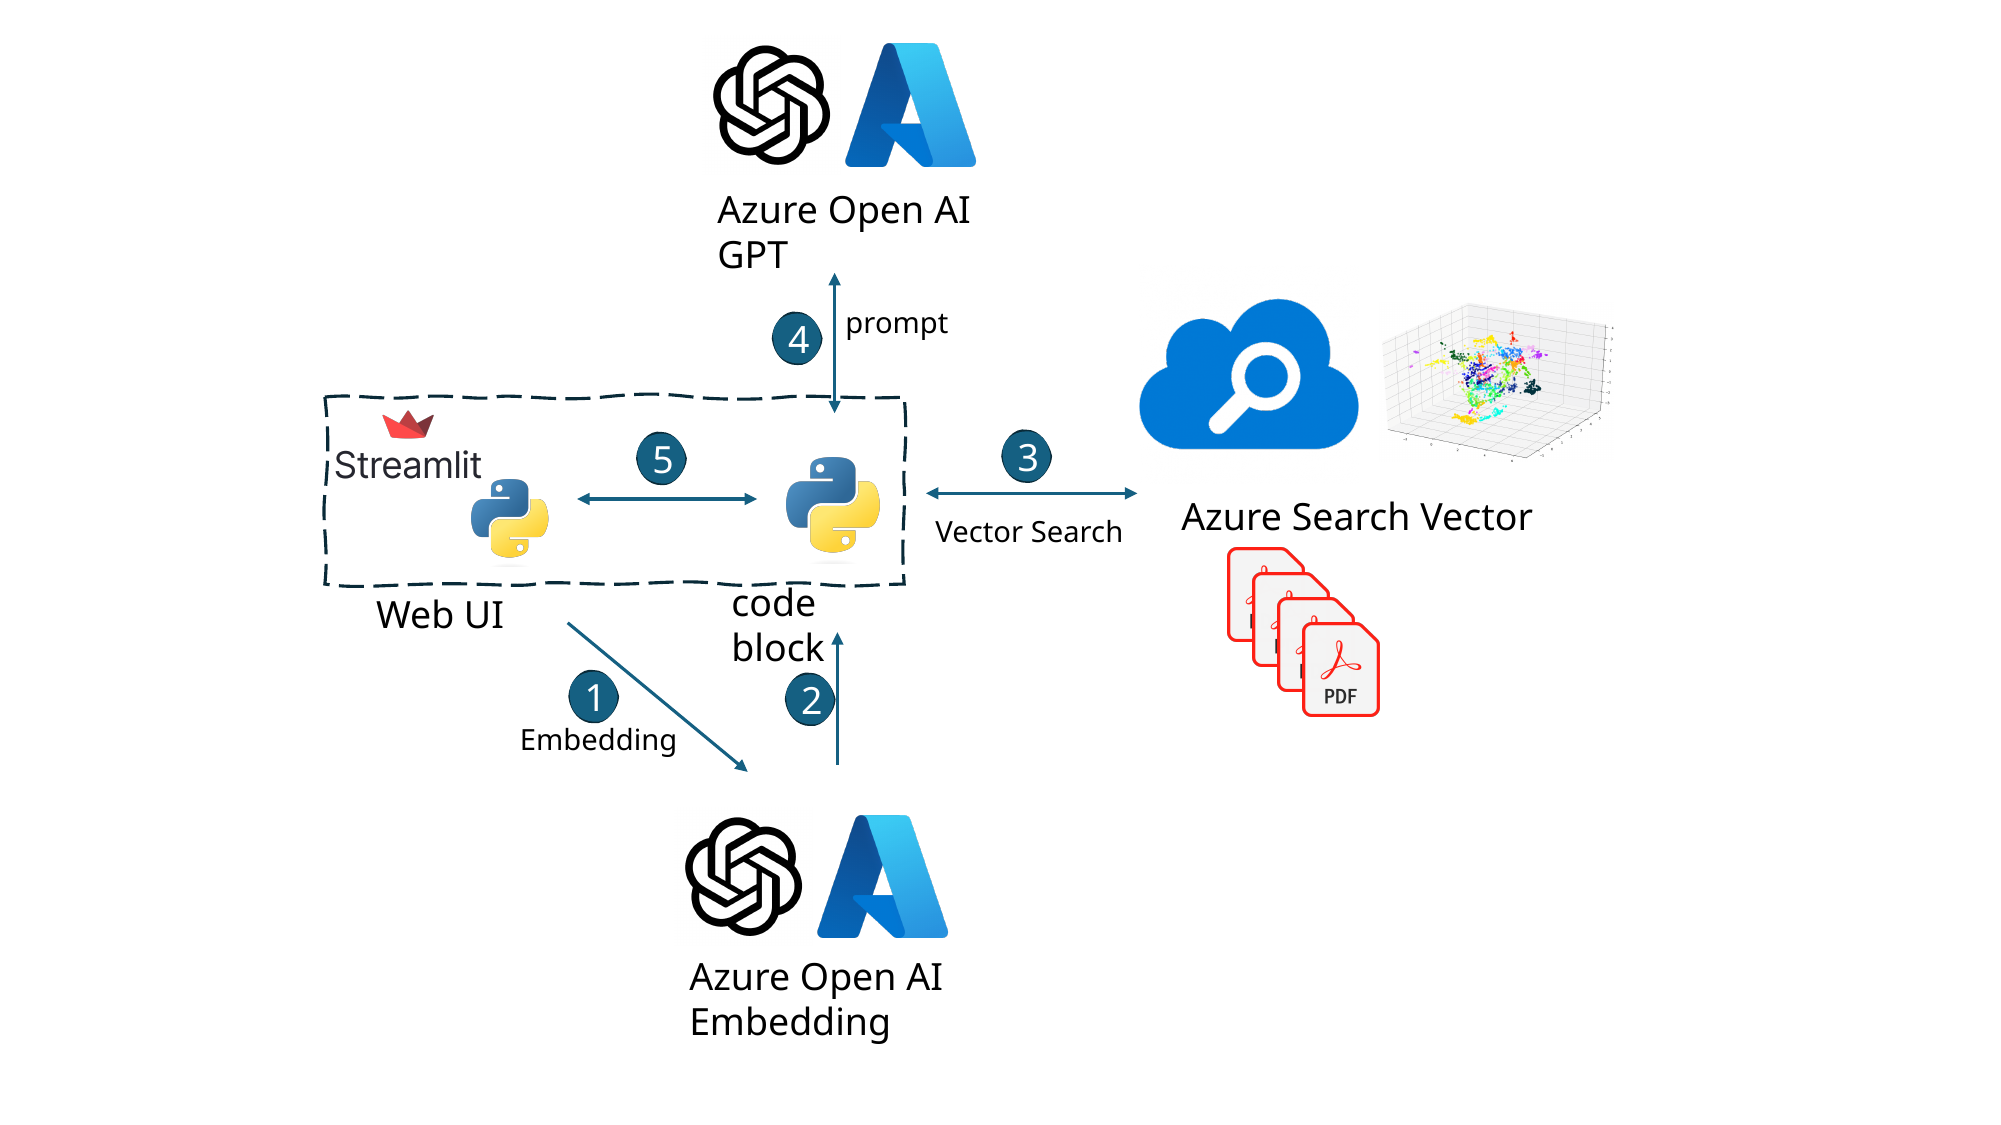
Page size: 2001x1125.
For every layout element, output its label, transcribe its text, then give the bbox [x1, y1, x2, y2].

text_box prompt [830, 296, 834, 347]
picture [314, 390, 552, 568]
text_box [567, 622, 749, 773]
text_box Vector Search [920, 505, 1138, 556]
picture [1378, 302, 1614, 462]
text_box 3 [1001, 429, 1053, 483]
picture [1138, 263, 1360, 484]
picture [1226, 546, 1380, 718]
text_box 4 [771, 311, 823, 366]
text_box 2 [784, 672, 836, 726]
text_box Azure Open AI GPT [702, 178, 986, 284]
text_box Azure Search Vector [1166, 485, 1551, 546]
picture [785, 457, 884, 564]
picture [674, 806, 1001, 947]
text_box code block [716, 572, 927, 677]
text_box prompt [836, 296, 964, 347]
text_box Web UI [361, 584, 520, 644]
text_box Azure Open AI Embedding [674, 945, 959, 1051]
picture [702, 35, 1029, 175]
text_box 5 [636, 431, 687, 486]
text_box [322, 392, 908, 588]
text_box Embedding [505, 714, 567, 764]
